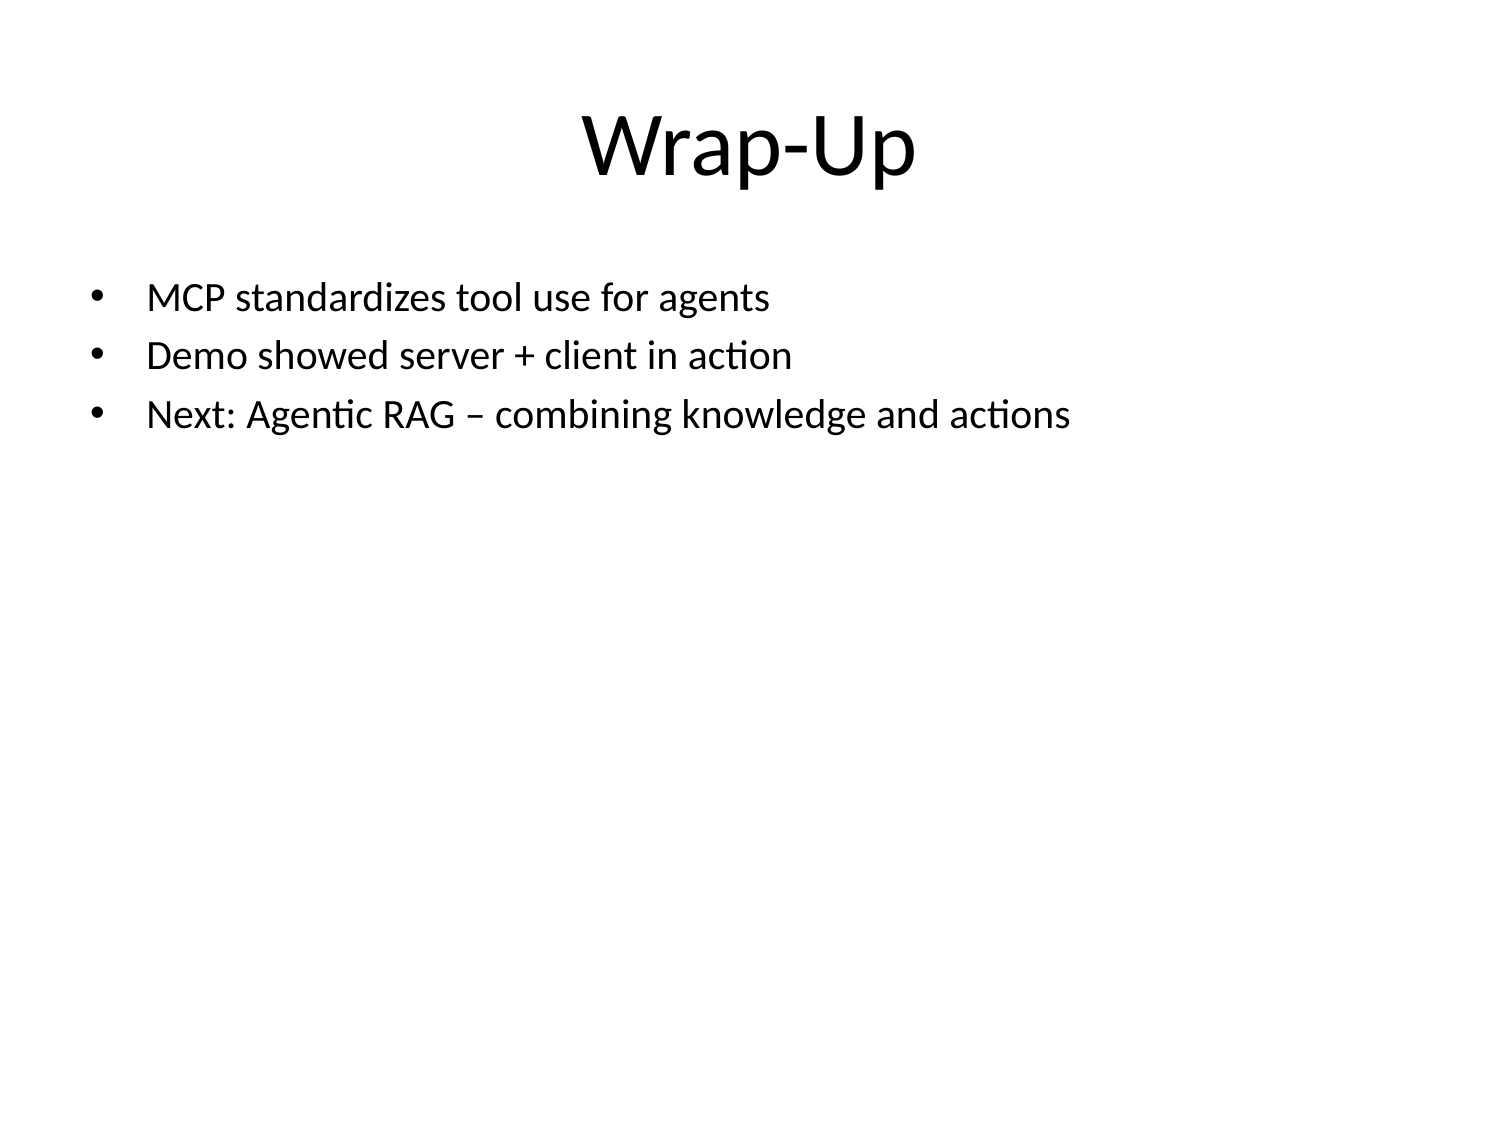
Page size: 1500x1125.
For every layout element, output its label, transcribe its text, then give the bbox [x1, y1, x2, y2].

title Wrap-Up [75, 45, 1425, 233]
list MCP standardizes tool use for agents Demo showed server + client in action Next: Agentic RAG – combining knowledge and actions [75, 262, 1425, 1005]
